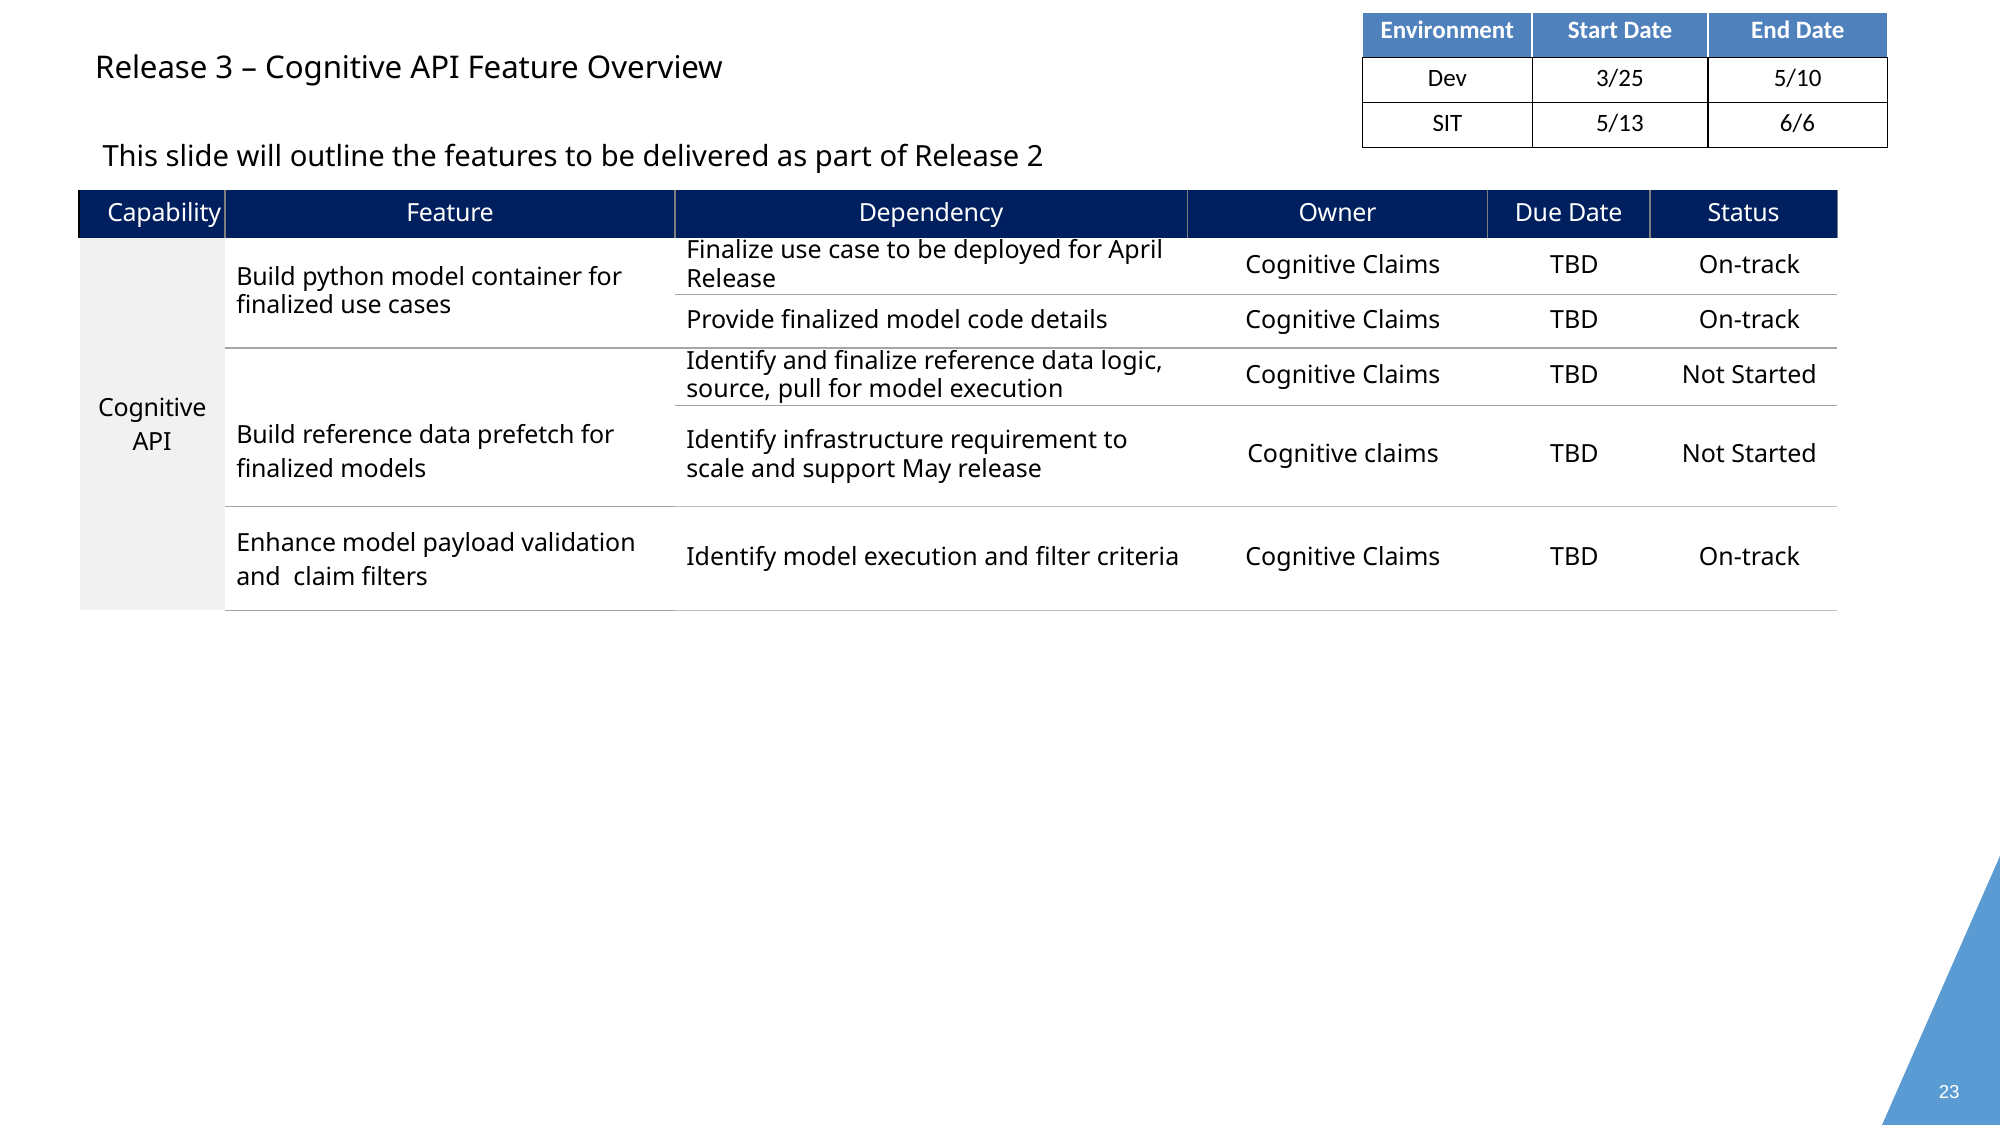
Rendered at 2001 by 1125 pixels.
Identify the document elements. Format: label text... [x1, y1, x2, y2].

table_cell Cognitive claims [1187, 406, 1487, 506]
table_cell Build reference data prefetch for finalized models [225, 349, 675, 506]
table_cell TBD [1487, 507, 1650, 610]
table_cell TBD [1487, 295, 1650, 347]
table_cell TBD [1487, 349, 1650, 405]
table_cell Cognitive Claims [1187, 349, 1487, 405]
table_cell Not Started [1650, 406, 1837, 506]
table_cell Provide finalized model code details [675, 295, 1187, 347]
table_header End Date [1709, 13, 1887, 57]
table_cell On-track [1650, 507, 1837, 610]
table_cell Cognitive API [80, 238, 225, 610]
table_cell TBD [1487, 406, 1650, 506]
table_header Owner [1188, 190, 1487, 238]
table_cell Enhance model payload validation and claim filters [225, 507, 675, 610]
table_cell Cognitive Claims [1187, 295, 1487, 347]
table_cell Cognitive Claims [1187, 507, 1487, 610]
table_header Start Date [1533, 13, 1707, 57]
table_cell 5/10 [1709, 58, 1887, 102]
table_header Dependency [676, 190, 1187, 238]
table_cell TBD [1487, 238, 1650, 294]
text_box Release 3 – Cognitive API Feature Overview This slide will outline the features to be delivered as part of Release 2 [93, 45, 1087, 172]
table_cell Identify model execution and filter criteria [675, 507, 1187, 610]
table_cell On-track [1650, 238, 1837, 294]
table_cell Identify infrastructure requirement to scale and support May release [675, 406, 1187, 506]
table_cell On-track [1650, 295, 1837, 347]
slide_number 23 [1934, 1079, 1965, 1125]
table_cell Not Started [1650, 349, 1837, 405]
table_header Due Date [1488, 190, 1649, 238]
table_cell 3/25 [1533, 58, 1707, 102]
table_cell Dev [1363, 58, 1532, 102]
table_cell Identify and finalize reference data logic, source, pull for model execution [675, 349, 1187, 405]
table_cell Cognitive Claims [1187, 238, 1487, 294]
table_header Feature [226, 190, 674, 238]
table_header Status [1651, 190, 1837, 238]
table_cell Finalize use case to be deployed for April Release [675, 238, 1187, 294]
table_header Environment [1363, 13, 1531, 57]
table_header Capability [80, 190, 224, 238]
table_cell 6/6 [1709, 103, 1887, 147]
table_cell Build python model container for finalized use cases [225, 238, 675, 347]
table_cell SIT [1363, 103, 1532, 147]
table_cell 5/13 [1533, 103, 1707, 147]
